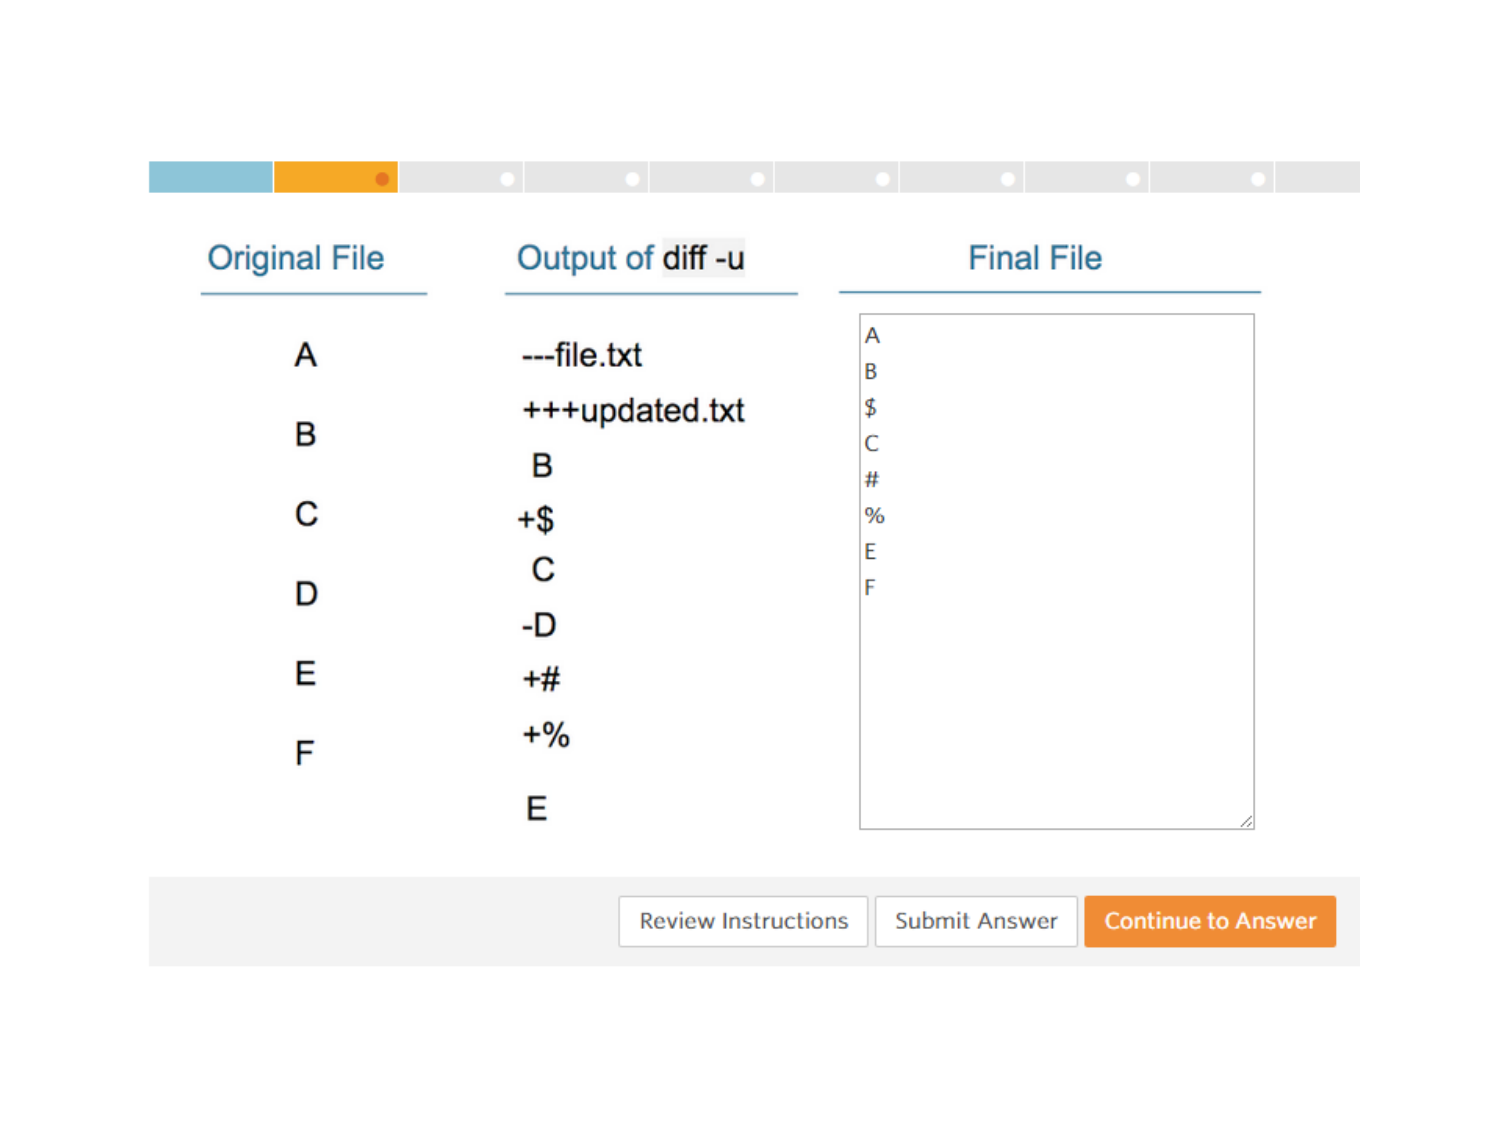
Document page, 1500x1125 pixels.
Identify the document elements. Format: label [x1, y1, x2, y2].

picture [140, 146, 1360, 979]
